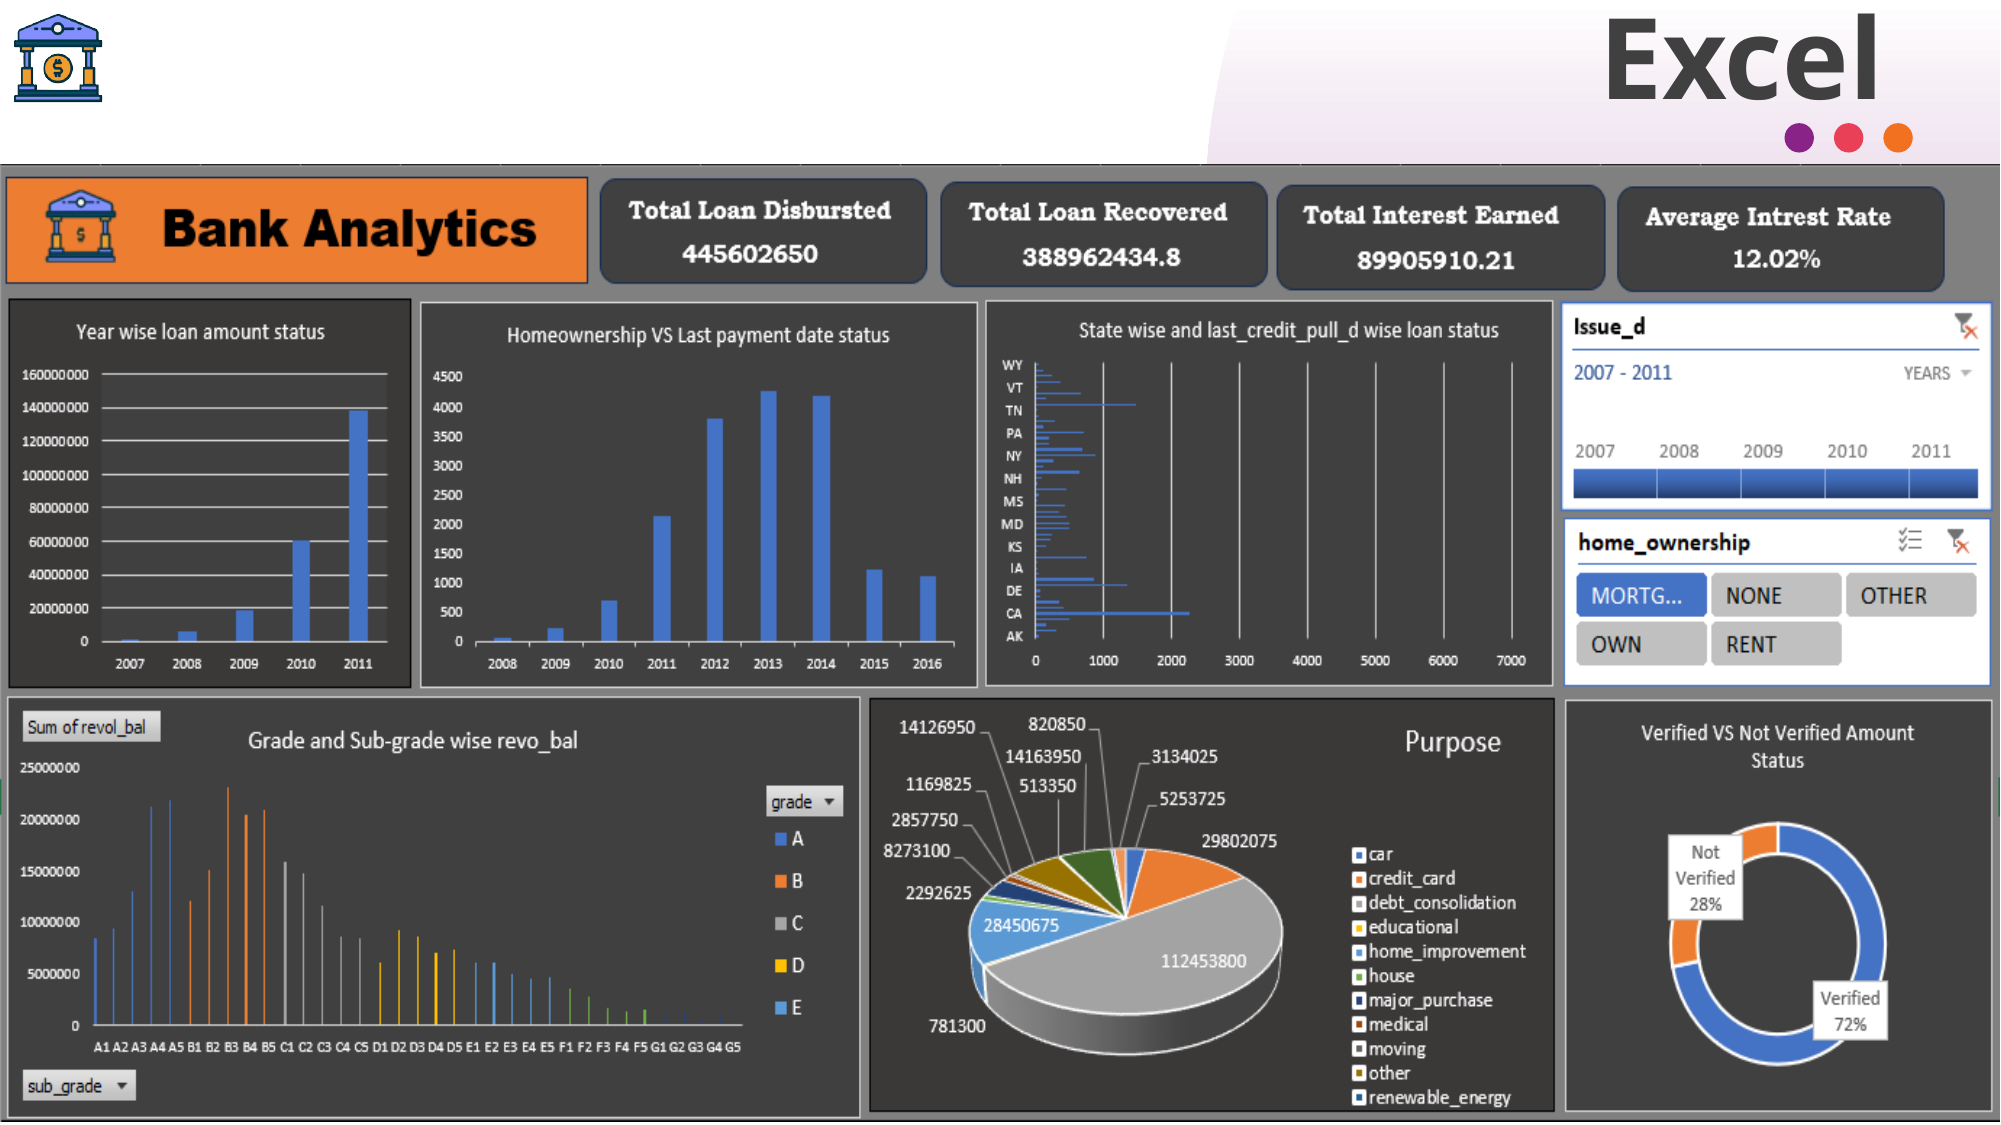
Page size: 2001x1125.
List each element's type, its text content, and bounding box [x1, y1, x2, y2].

text_box Excel [1598, 2, 1913, 125]
picture [0, 0, 124, 124]
picture [0, 164, 2000, 1123]
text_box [1784, 123, 1913, 153]
text_box [1205, 0, 2000, 164]
